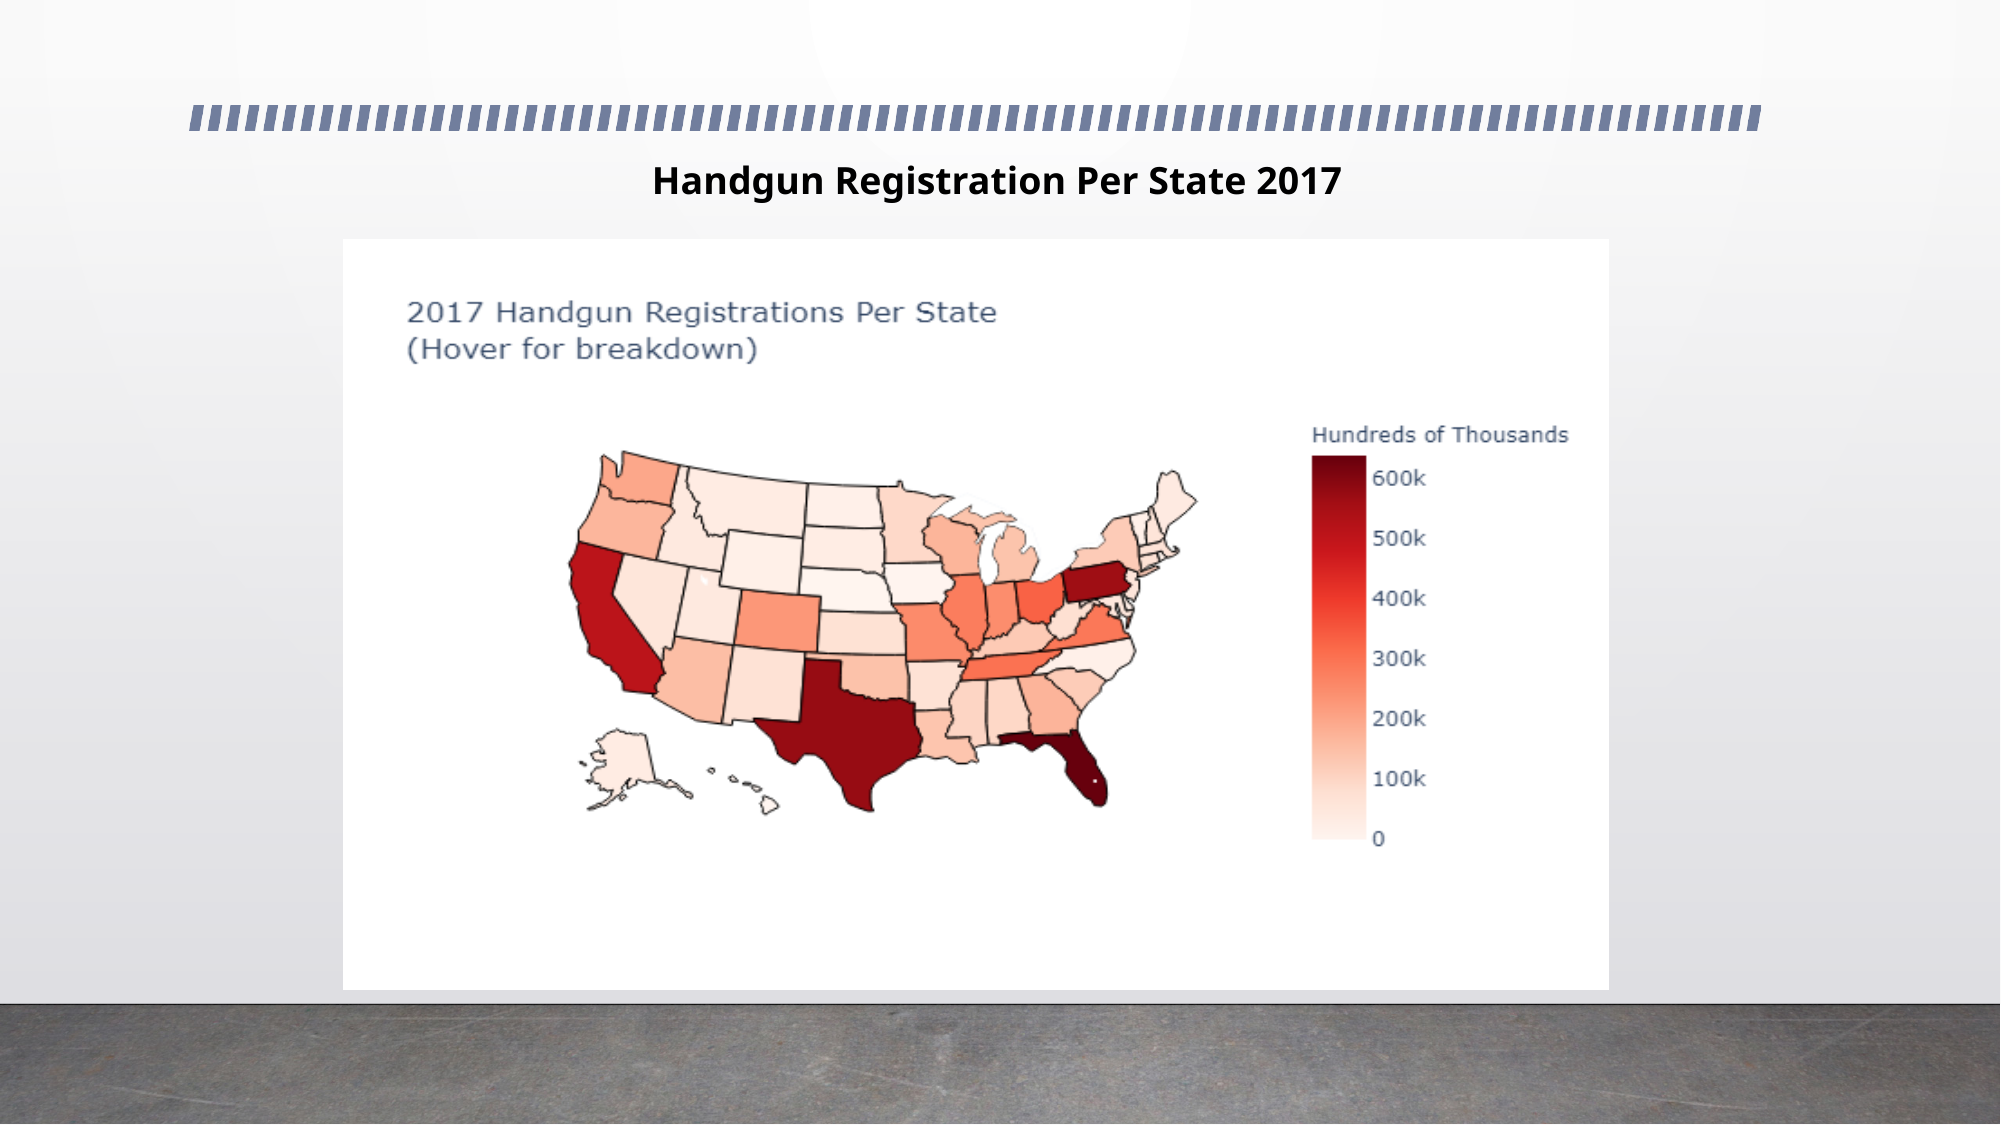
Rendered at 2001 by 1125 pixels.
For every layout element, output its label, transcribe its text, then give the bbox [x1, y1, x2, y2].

picture [0, 1004, 2000, 1124]
text_box Handgun Registration Per State 2017 [626, 149, 1369, 210]
picture [343, 239, 1609, 991]
